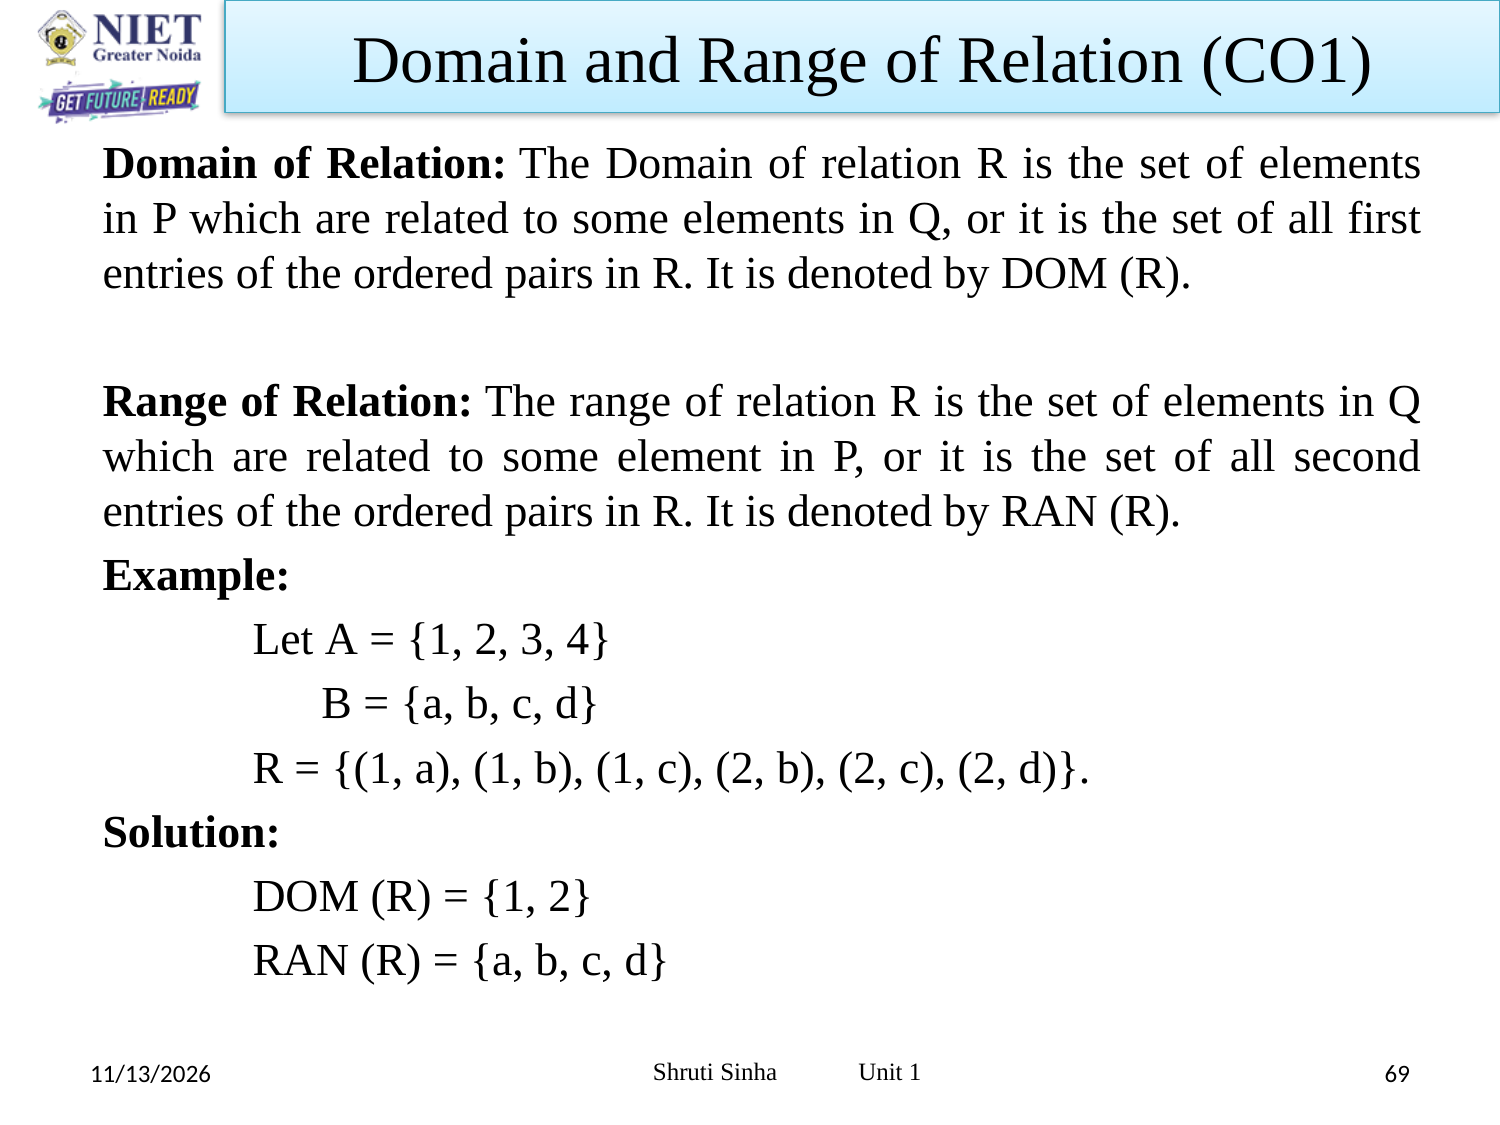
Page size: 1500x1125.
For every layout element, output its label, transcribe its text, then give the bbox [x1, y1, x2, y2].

footer Shruti Sinha Unit 1 [375, 1040, 1200, 1100]
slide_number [75, 1042, 425, 1103]
list Domain of Relation: The Domain of relation R is the set of elements in P which are related to some elements in Q, or it is the set of all first entries of the ordered pairs in R. It is denoted by DOM (R). Range of Relation: The range of relation R is the set of elements in Q which are related to some element in P, or it is the set of all second entries of the ordered pairs in R. It is denoted by RAN (R). Example: Let A = {1, 2, 3, 4} B = {a, b, c, d} R = {(1, a), (1, b), (1, c), (2, b), (2, c), (2, d)}. Solution: DOM (R) = {1, 2} RAN (R) = {a, b, c, d} [87, 125, 1438, 868]
slide_number 69 [1074, 1042, 1425, 1103]
text_box Domain and Range of Relation (CO1) [238, 0, 1500, 113]
picture [0, 0, 238, 135]
